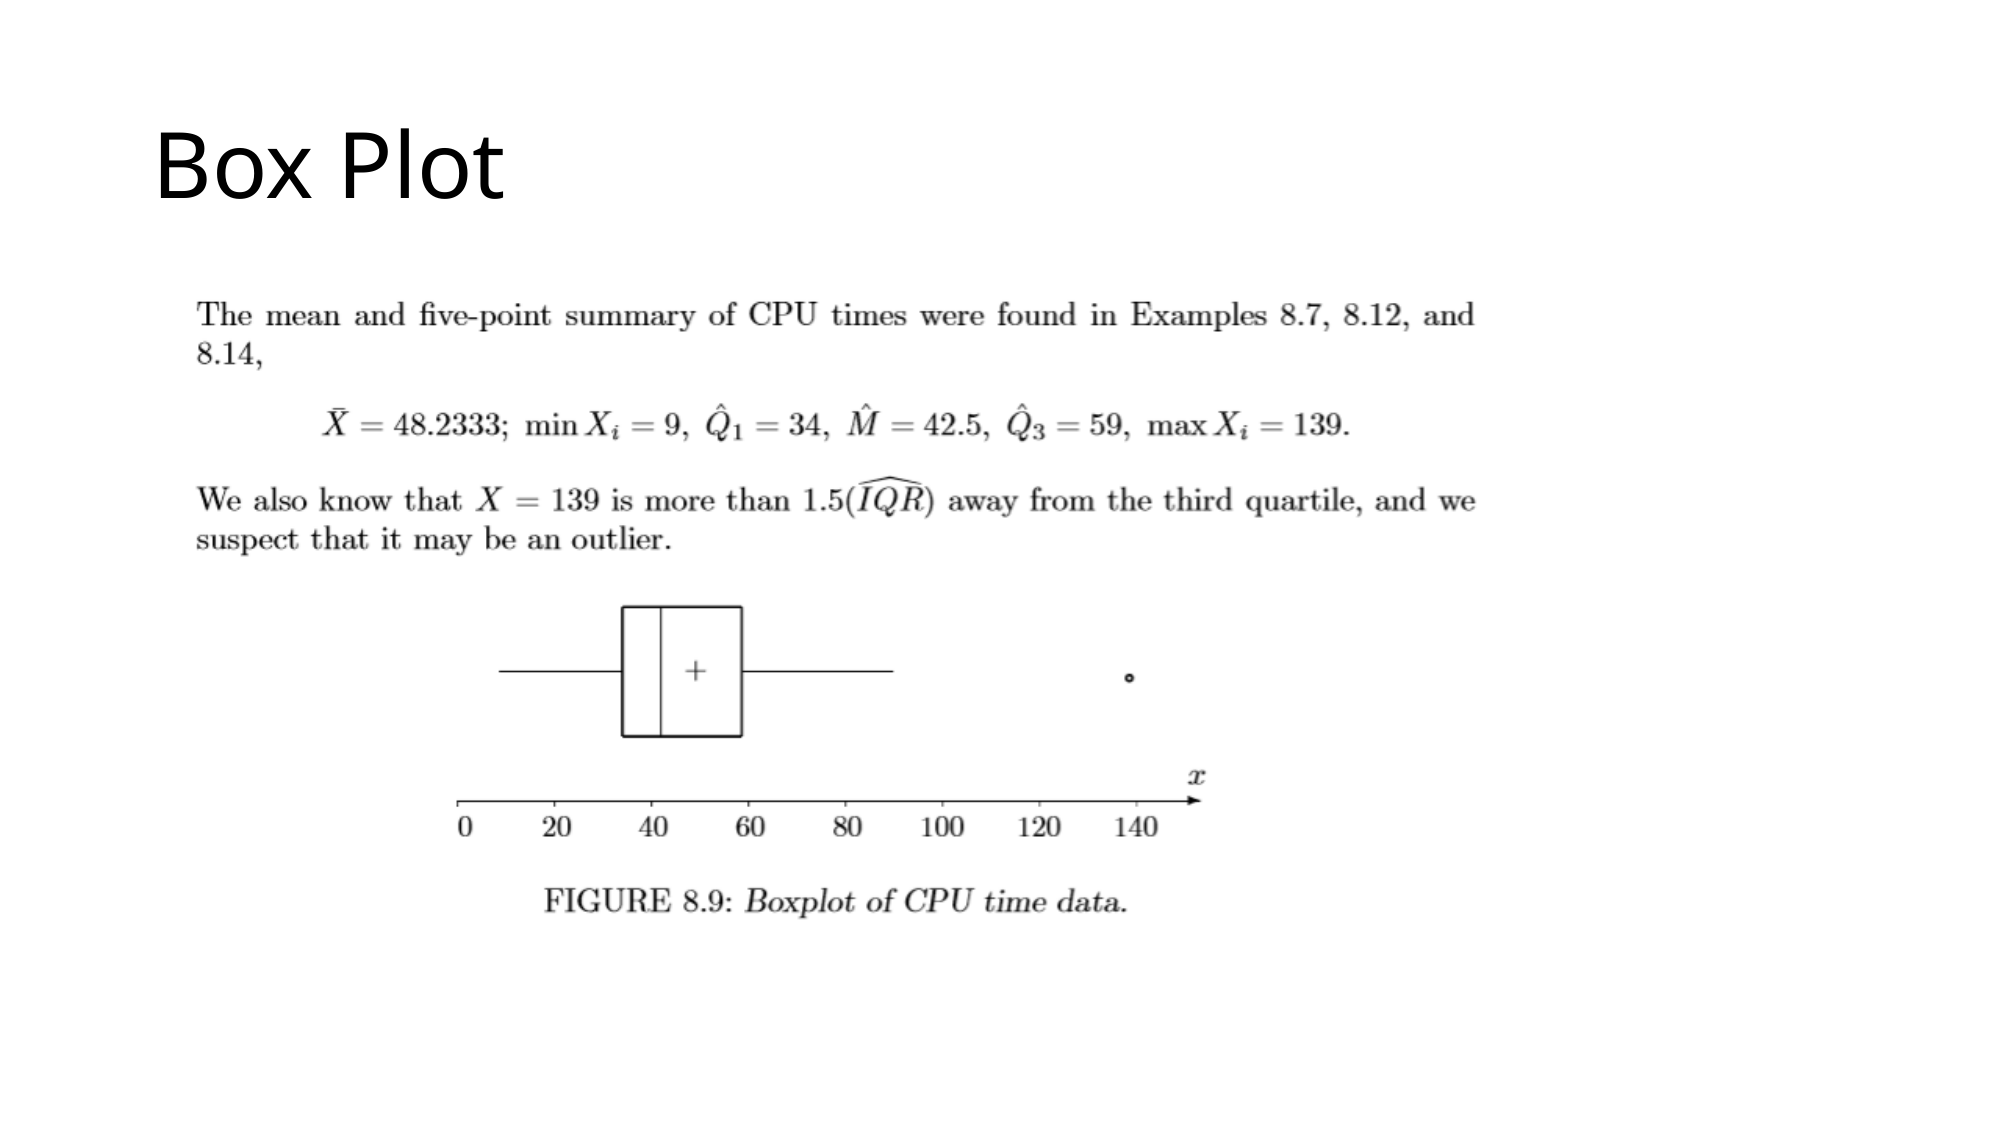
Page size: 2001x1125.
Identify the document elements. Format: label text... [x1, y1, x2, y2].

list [191, 277, 1550, 954]
title Box Plot [137, 59, 1863, 278]
